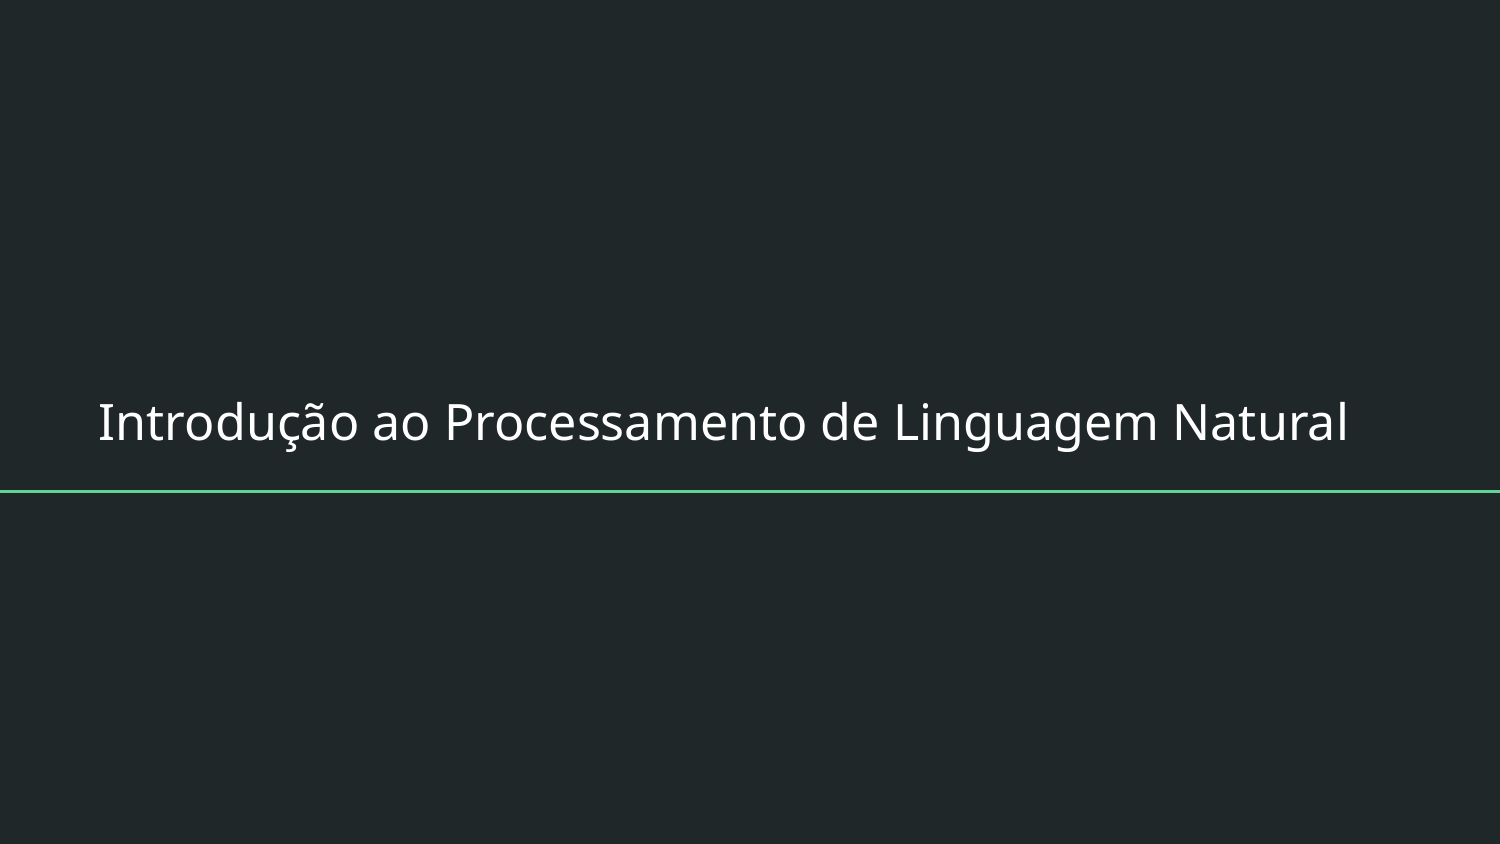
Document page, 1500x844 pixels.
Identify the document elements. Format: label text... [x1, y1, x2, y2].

title Introdução ao Processamento de Linguagem Natural [83, 337, 1417, 466]
